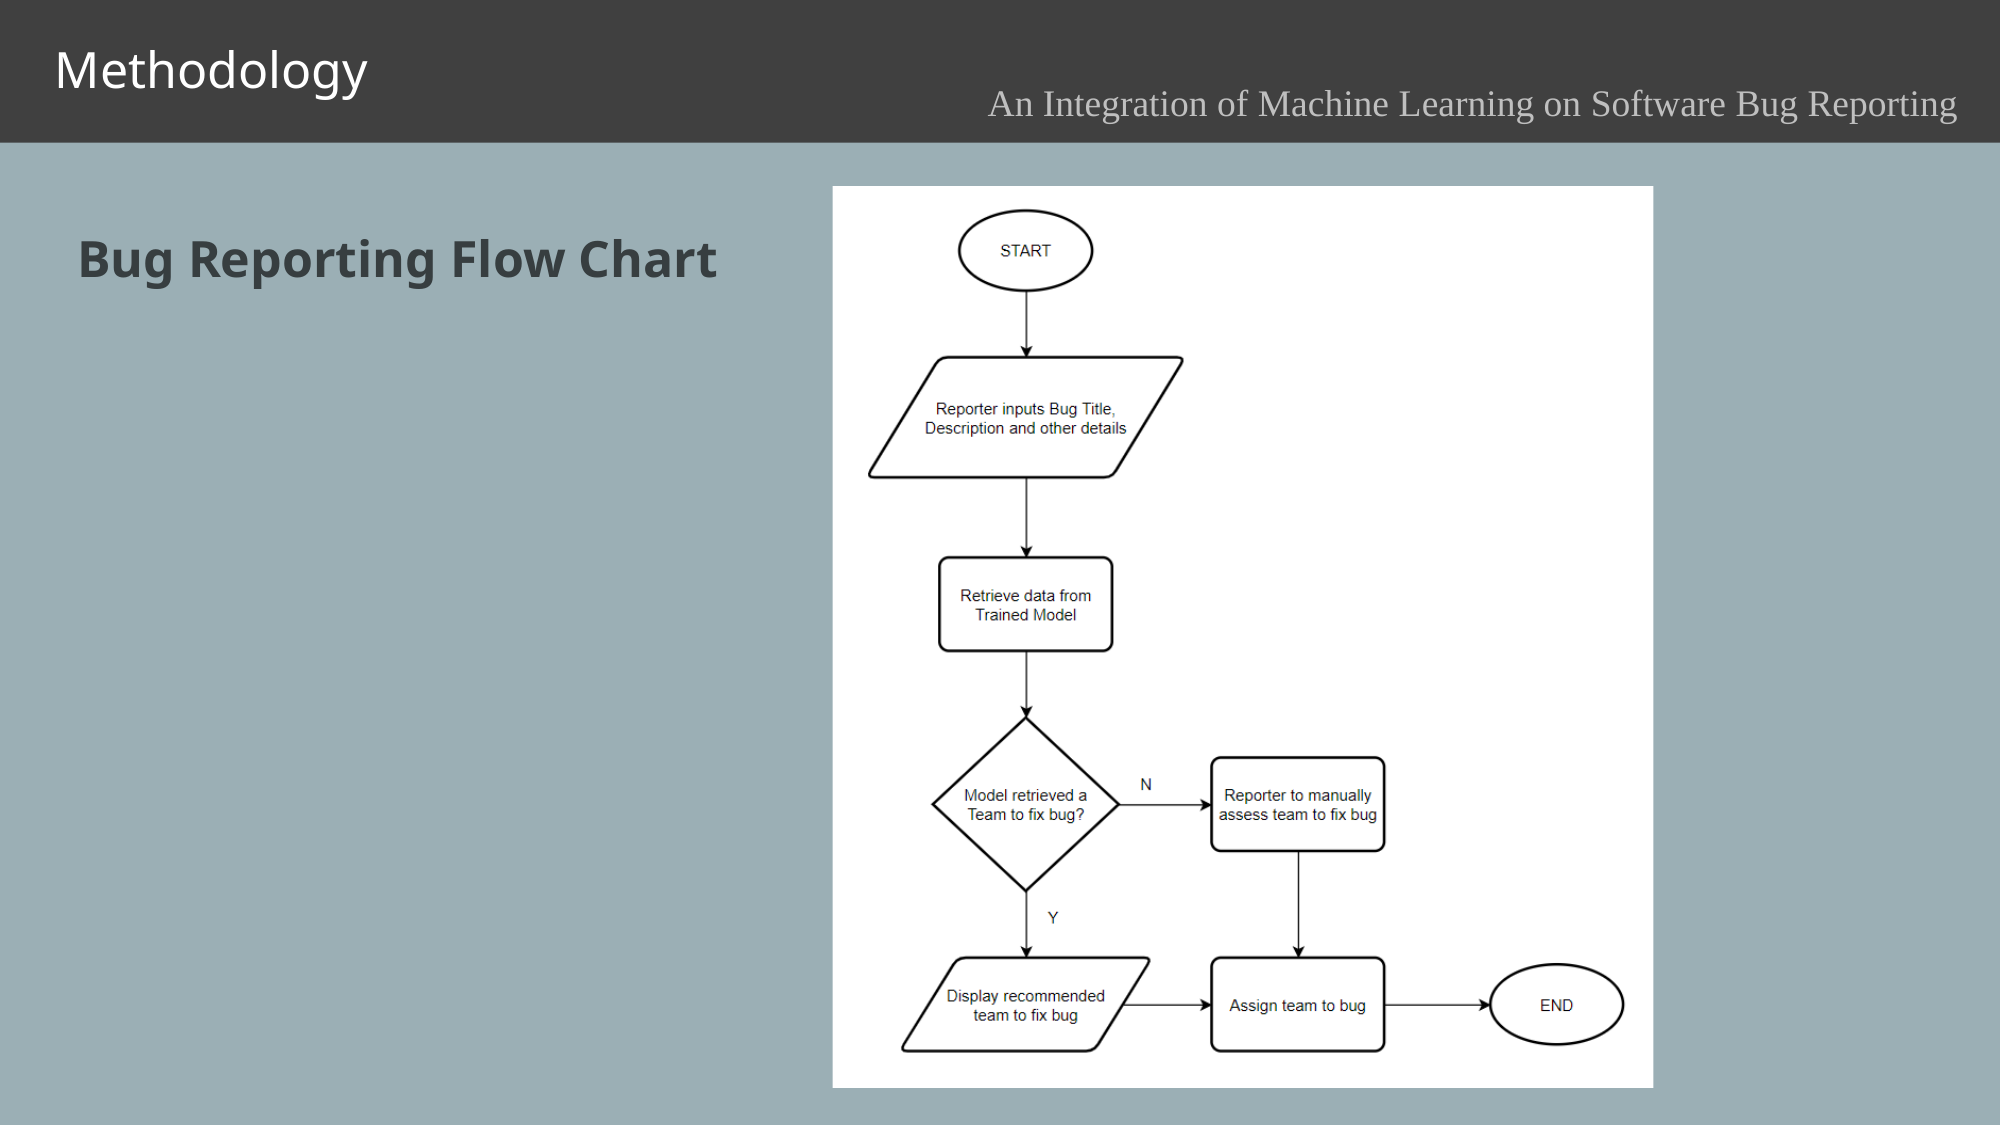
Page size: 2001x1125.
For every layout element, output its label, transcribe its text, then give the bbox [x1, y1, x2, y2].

subtitle Methodology [40, 30, 1156, 234]
picture [832, 186, 1654, 1088]
text_box [0, 0, 2000, 144]
text_box Bug Reporting Flow Chart [0, 190, 757, 295]
text_box An Integration of Machine Learning on Software Bug Reporting [972, 71, 2000, 132]
